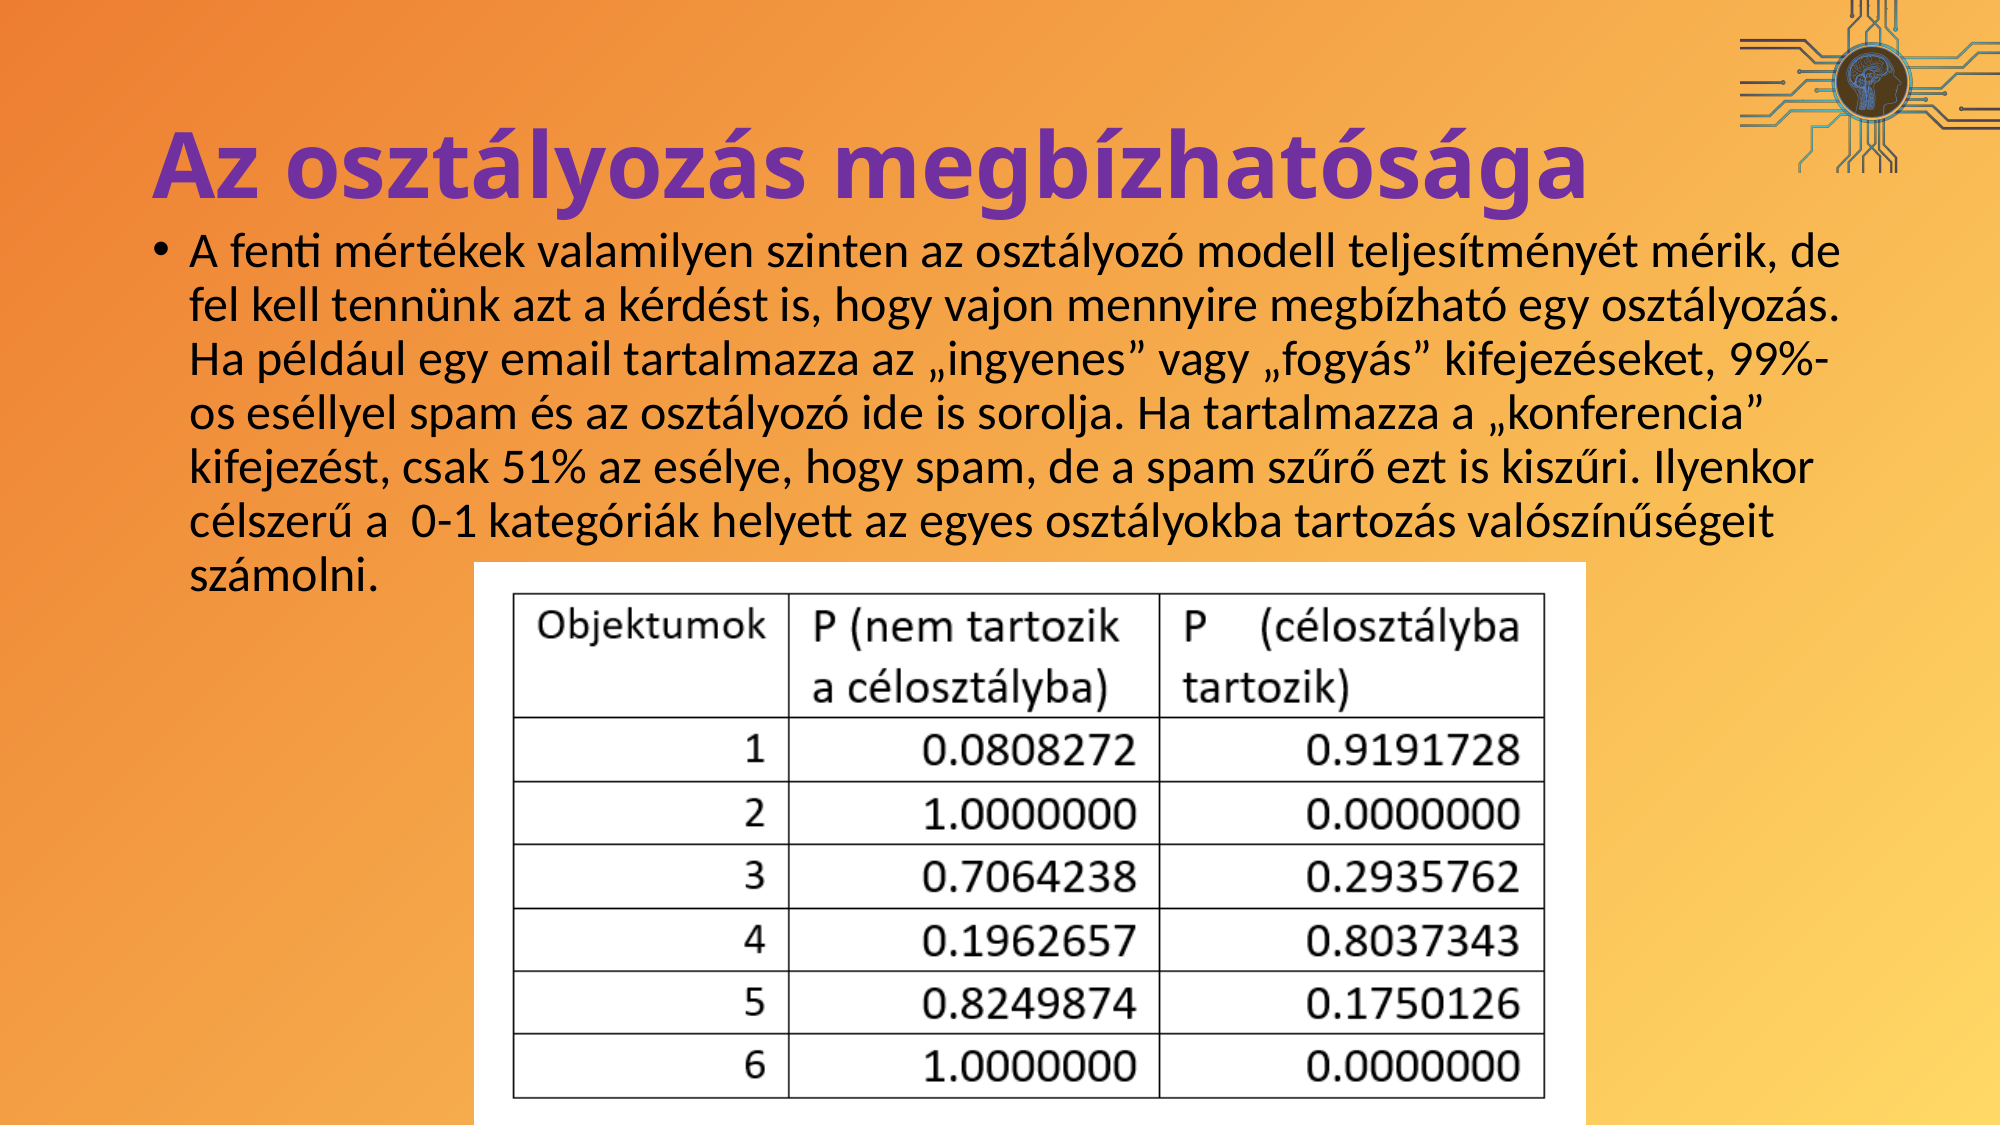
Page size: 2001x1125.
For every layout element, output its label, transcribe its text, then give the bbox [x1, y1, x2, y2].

list A fenti mértékek valamilyen szinten az osztályozó modell teljesítményét mérik, de fel kell tennünk azt a kérdést is, hogy vajon mennyire megbízható egy osztályozás. Ha például egy email tartalmazza az „ingyenes” vagy „fogyás” kifejezéseket, 99%-os eséllyel spam és az osztályozó ide is sorolja. Ha tartalmazza a „konferencia” kifejezést, csak 51% az esélye, hogy spam, de a spam szűrő ezt is kiszűri. Ilyenkor célszerű a 0-1 kategóriák helyett az egyes osztályokba tartozás valószínűségeit számolni. [137, 216, 1863, 931]
title Az osztályozás megbízhatósága [137, 59, 1863, 216]
picture [474, 562, 1586, 1125]
